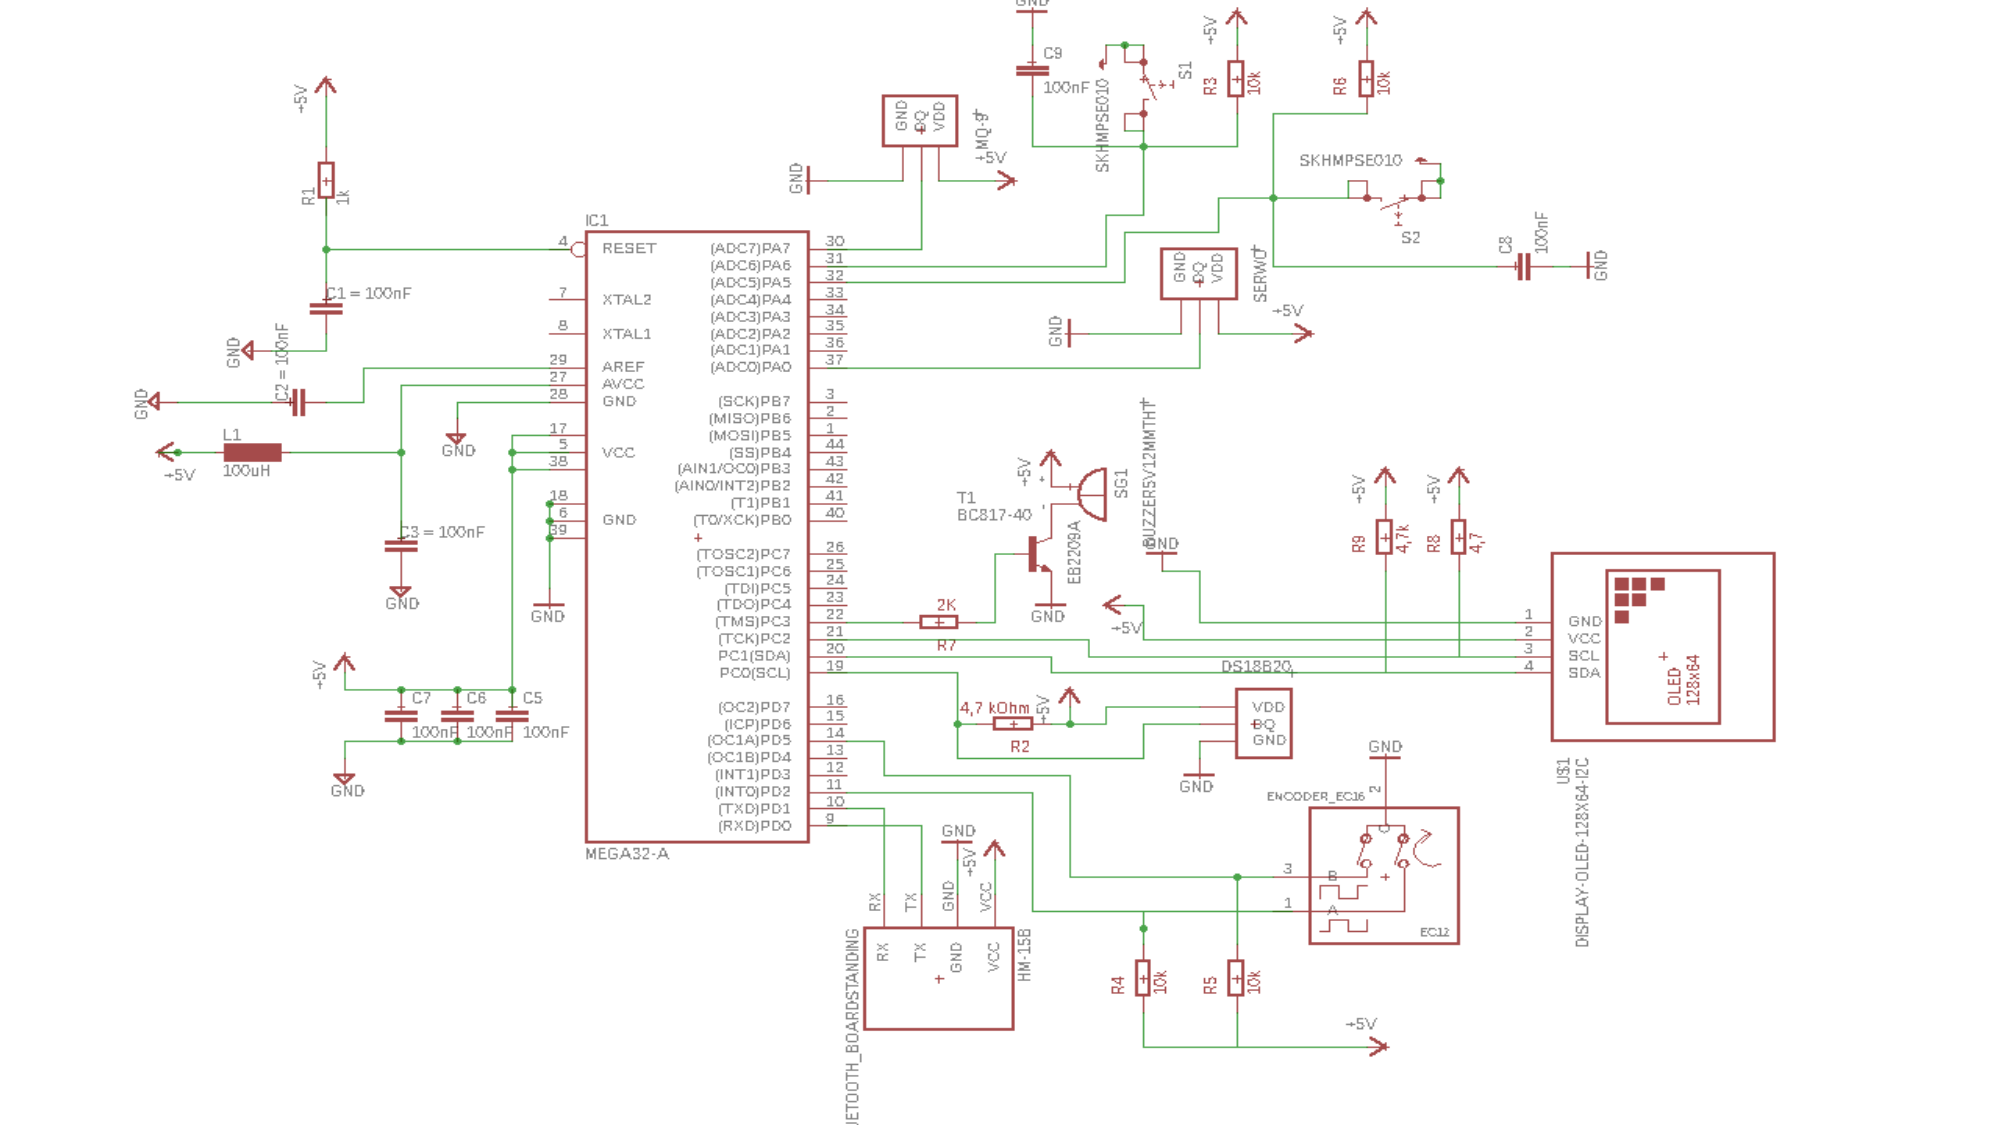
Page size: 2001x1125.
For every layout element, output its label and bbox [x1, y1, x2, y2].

picture [96, 0, 1812, 1125]
